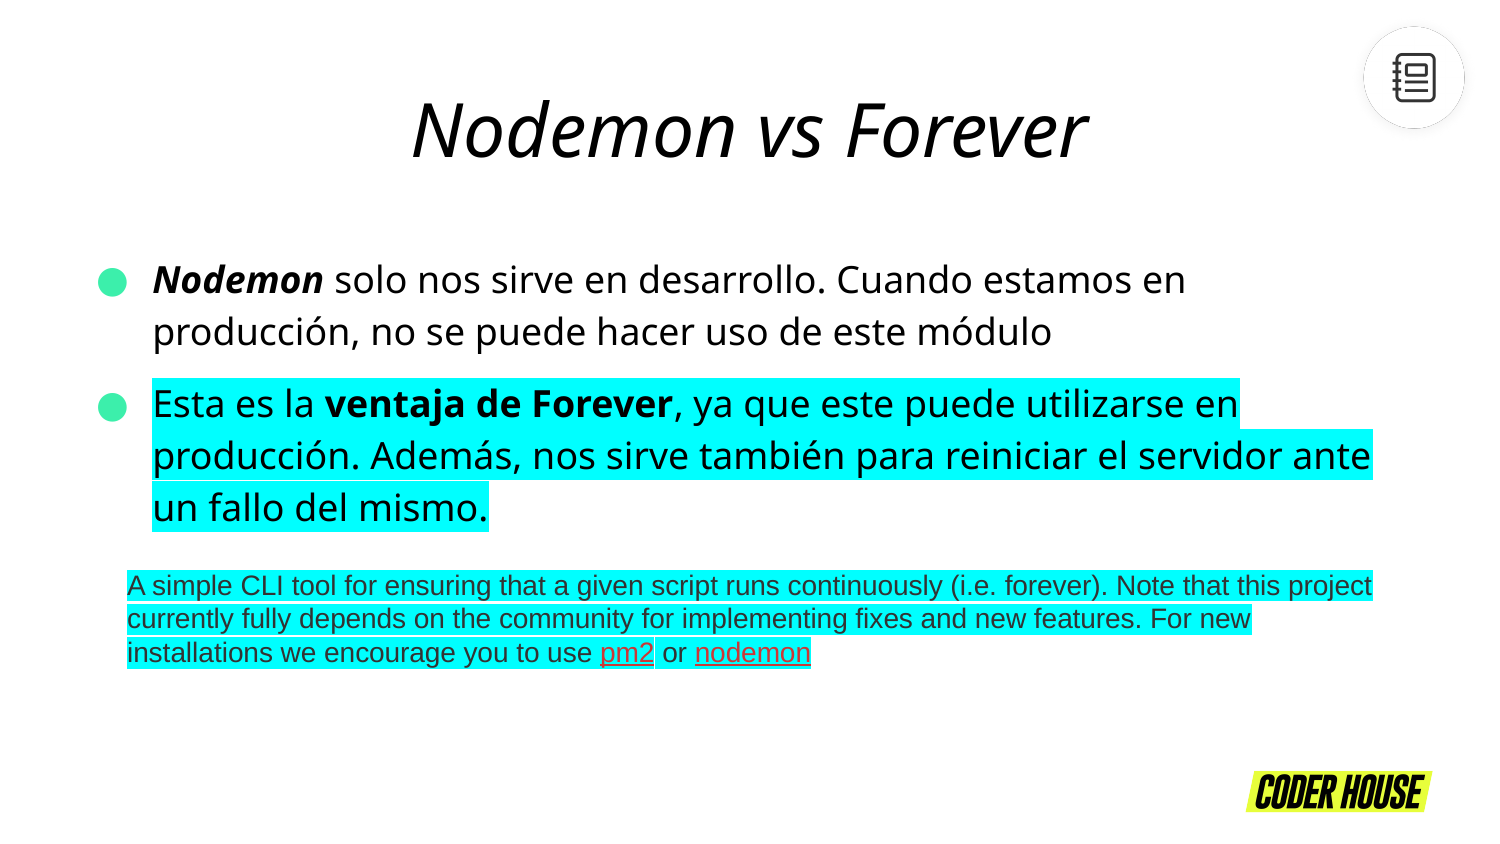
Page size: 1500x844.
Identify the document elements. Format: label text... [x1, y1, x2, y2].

picture [1351, 14, 1477, 141]
text_box Nodemon solo nos sirve en desarrollo. Cuando estamos en producción, no se puede hacer uso de este módulo Esta es la ventaja de Forever, ya que este puede utilizarse en producción. Además, nos sirve también para reiniciar el servidor ante un fallo del mismo. [62, 234, 1413, 633]
text_box Nodemon vs Forever [193, 67, 1307, 193]
text_box A simple CLI tool for ensuring that a given script runs continuously (i.e. forever). Note that this project currently fully depends on the community for implementing fixes and new features. For new installations we encourage you to use pm2 or nodemon [112, 552, 1409, 684]
picture [1241, 764, 1437, 819]
